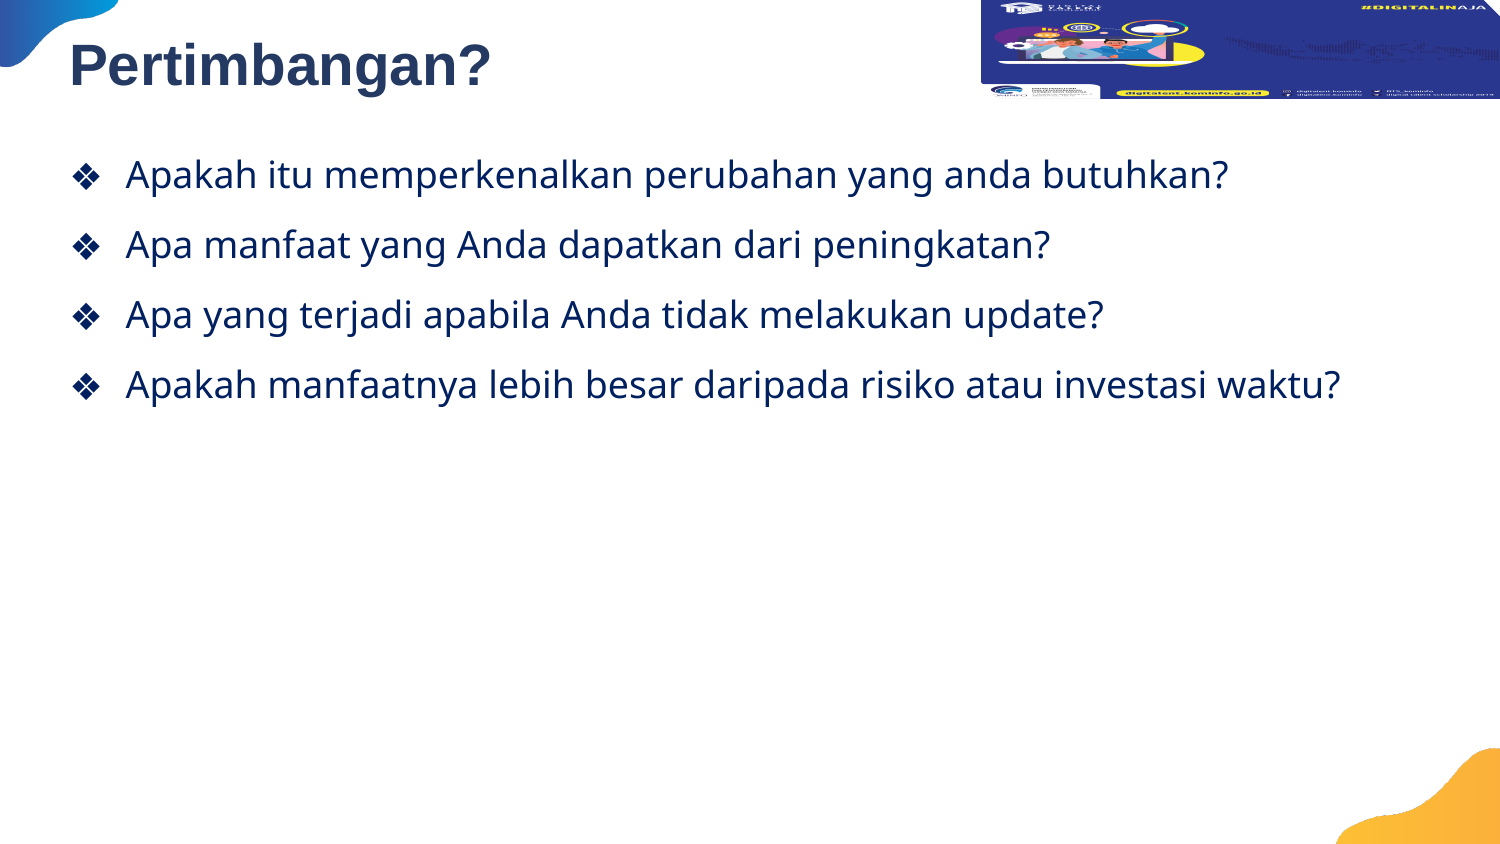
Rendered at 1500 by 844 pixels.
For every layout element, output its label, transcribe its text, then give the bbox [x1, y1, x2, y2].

text_box Pertimbangan? [54, 19, 977, 105]
text_box Apakah itu memperkenalkan perubahan yang anda butuhkan? Apa manfaat yang Anda dapatkan dari peningkatan? Apa yang terjadi apabila Anda tidak melakukan update? Apakah manfaatnya lebih besar daripada risiko atau investasi waktu? [54, 143, 1443, 414]
picture [980, 0, 1500, 100]
picture [0, 0, 120, 73]
picture [1334, 740, 1500, 844]
